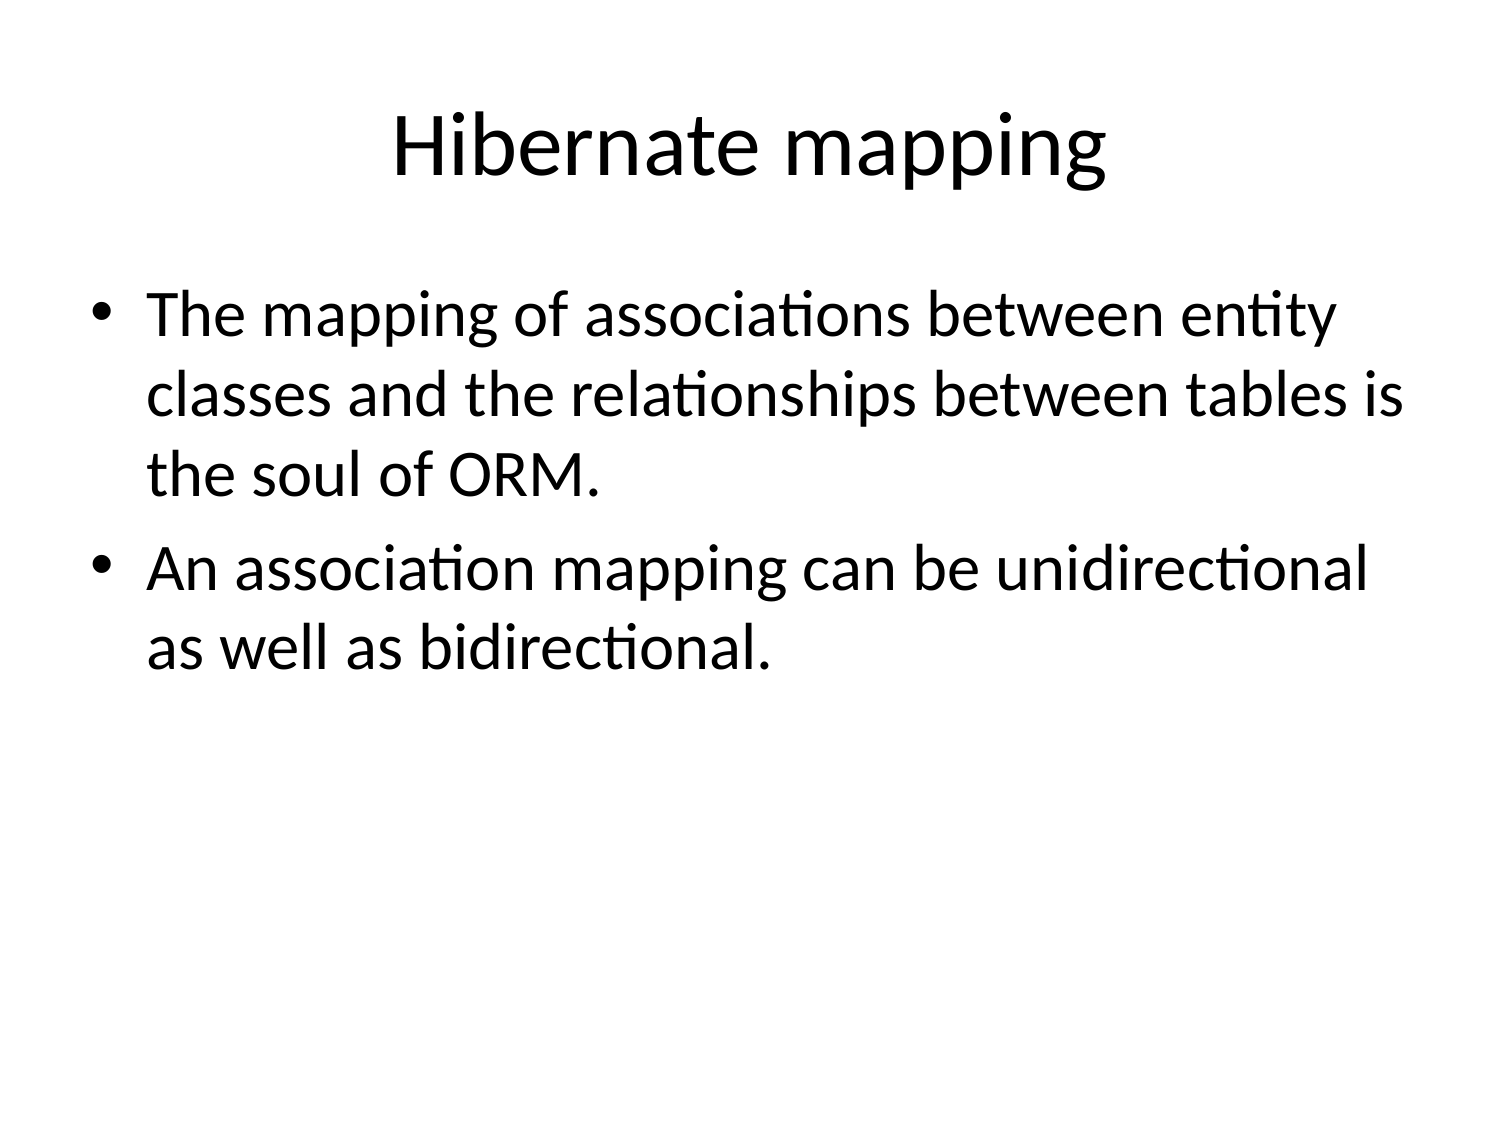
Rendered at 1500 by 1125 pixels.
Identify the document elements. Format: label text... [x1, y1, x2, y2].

title Hibernate mapping [75, 45, 1425, 233]
list The mapping of associations between entity classes and the relationships between tables is the soul of ORM. An association mapping can be unidirectional as well as bidirectional. [75, 262, 1425, 1005]
